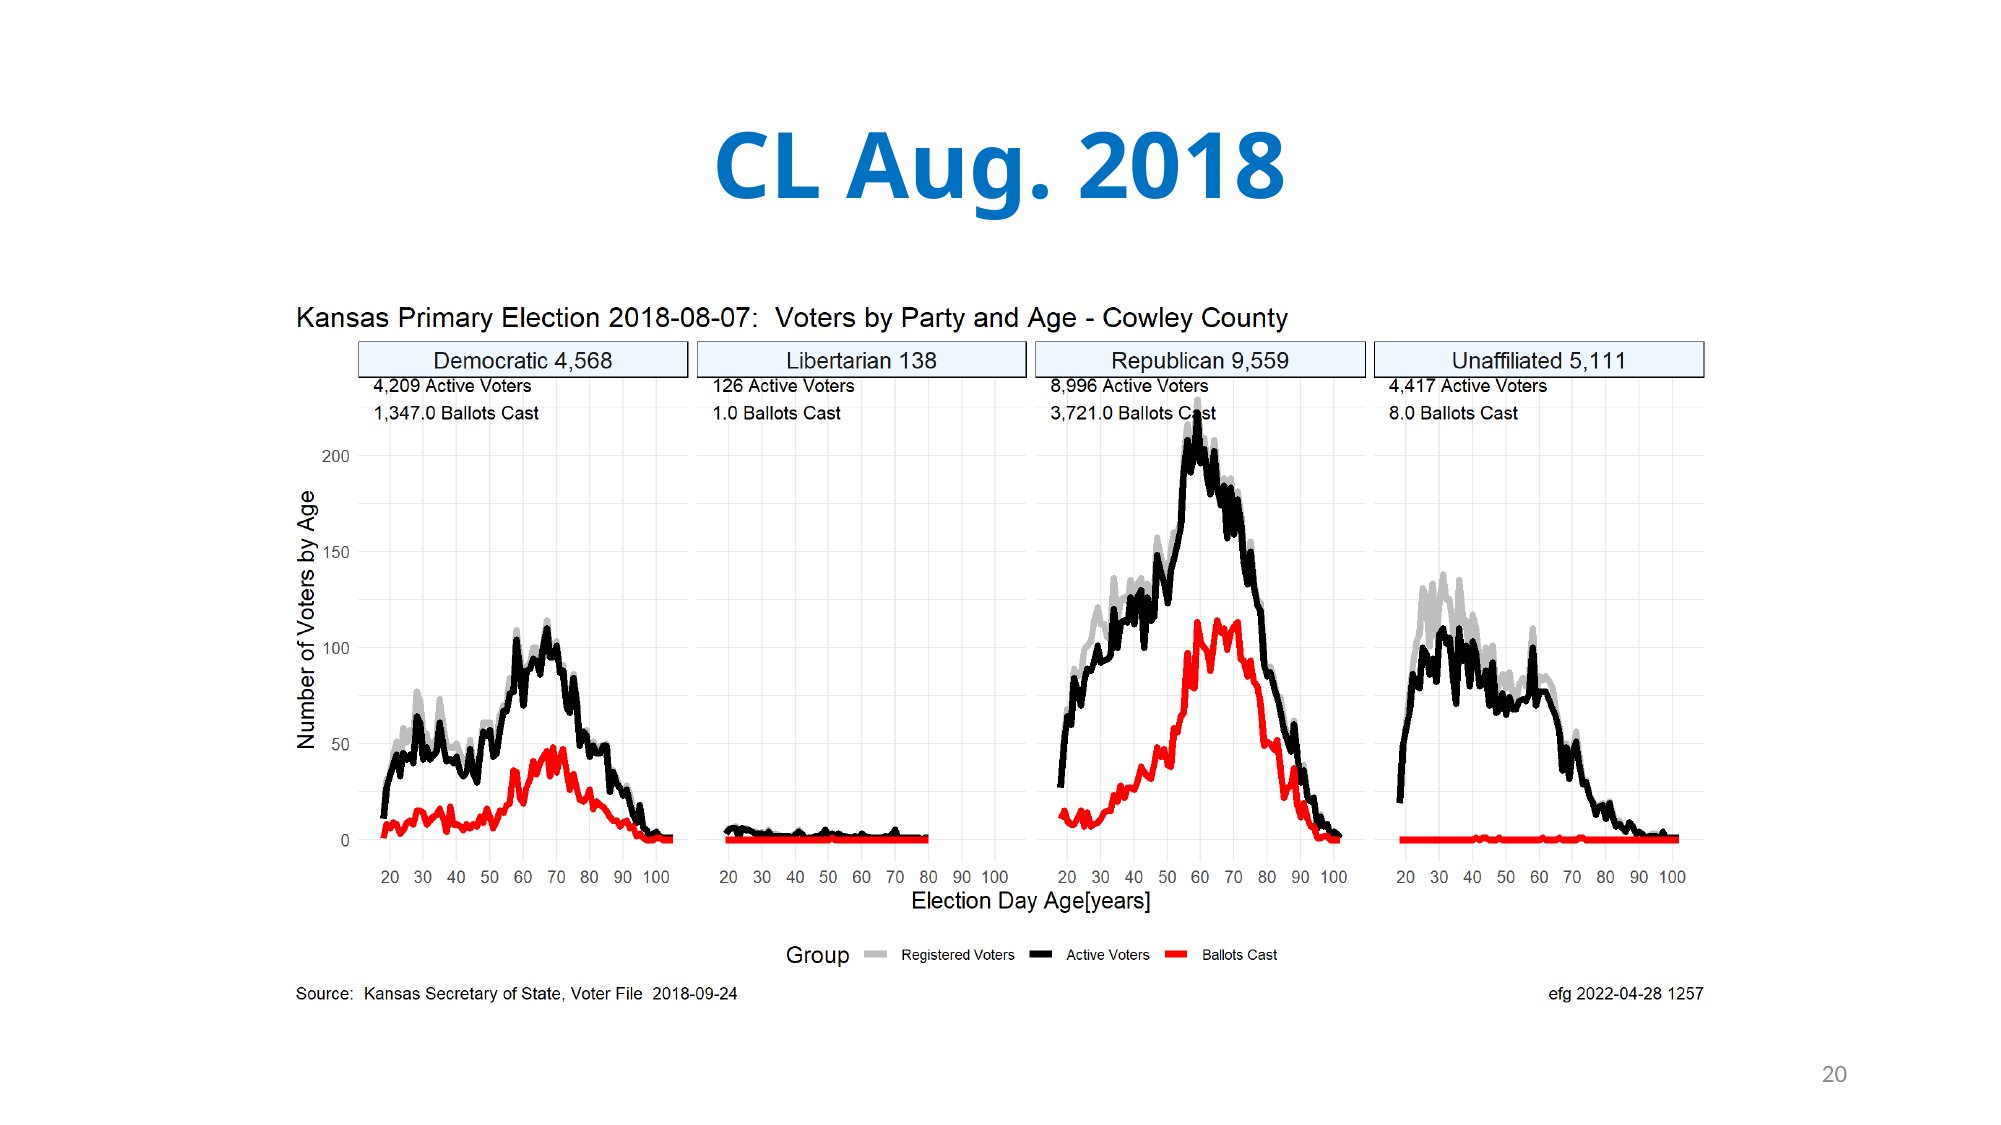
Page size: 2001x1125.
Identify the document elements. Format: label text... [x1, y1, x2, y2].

title CL Aug. 2018 [137, 59, 1863, 278]
picture [287, 297, 1713, 1011]
slide_number ‹#› [1412, 1042, 1863, 1103]
